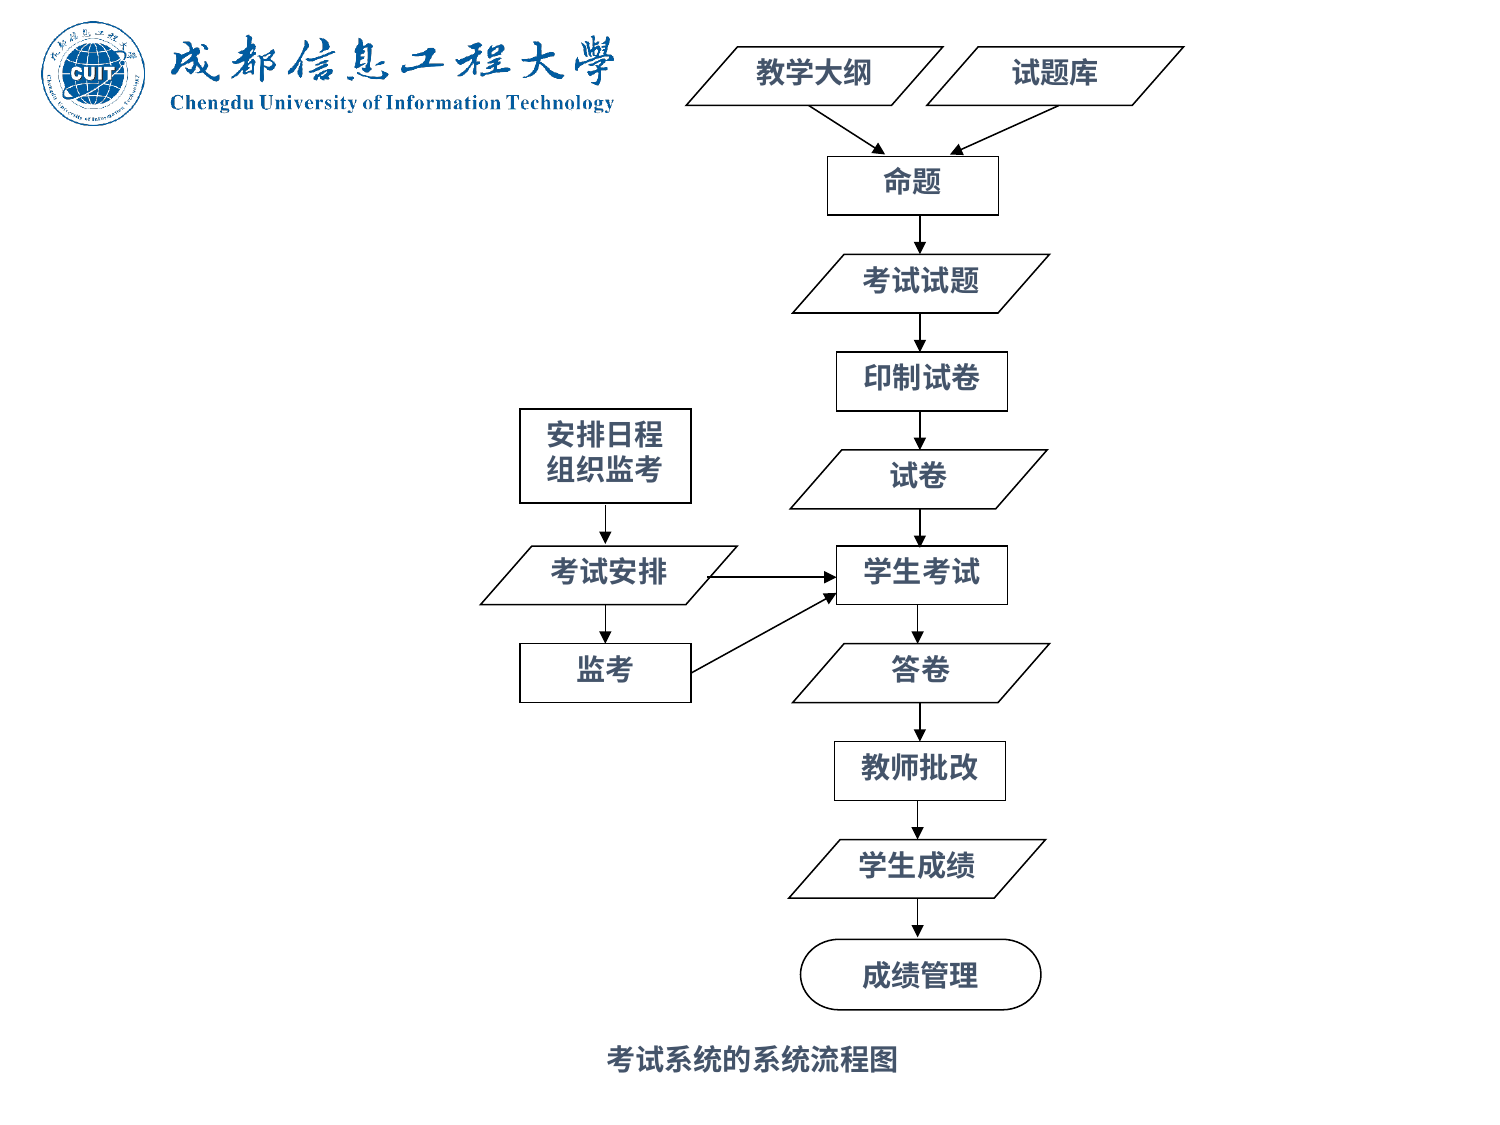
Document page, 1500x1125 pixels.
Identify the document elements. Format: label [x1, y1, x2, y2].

picture [41, 21, 614, 126]
text_box [480, 46, 1184, 1083]
